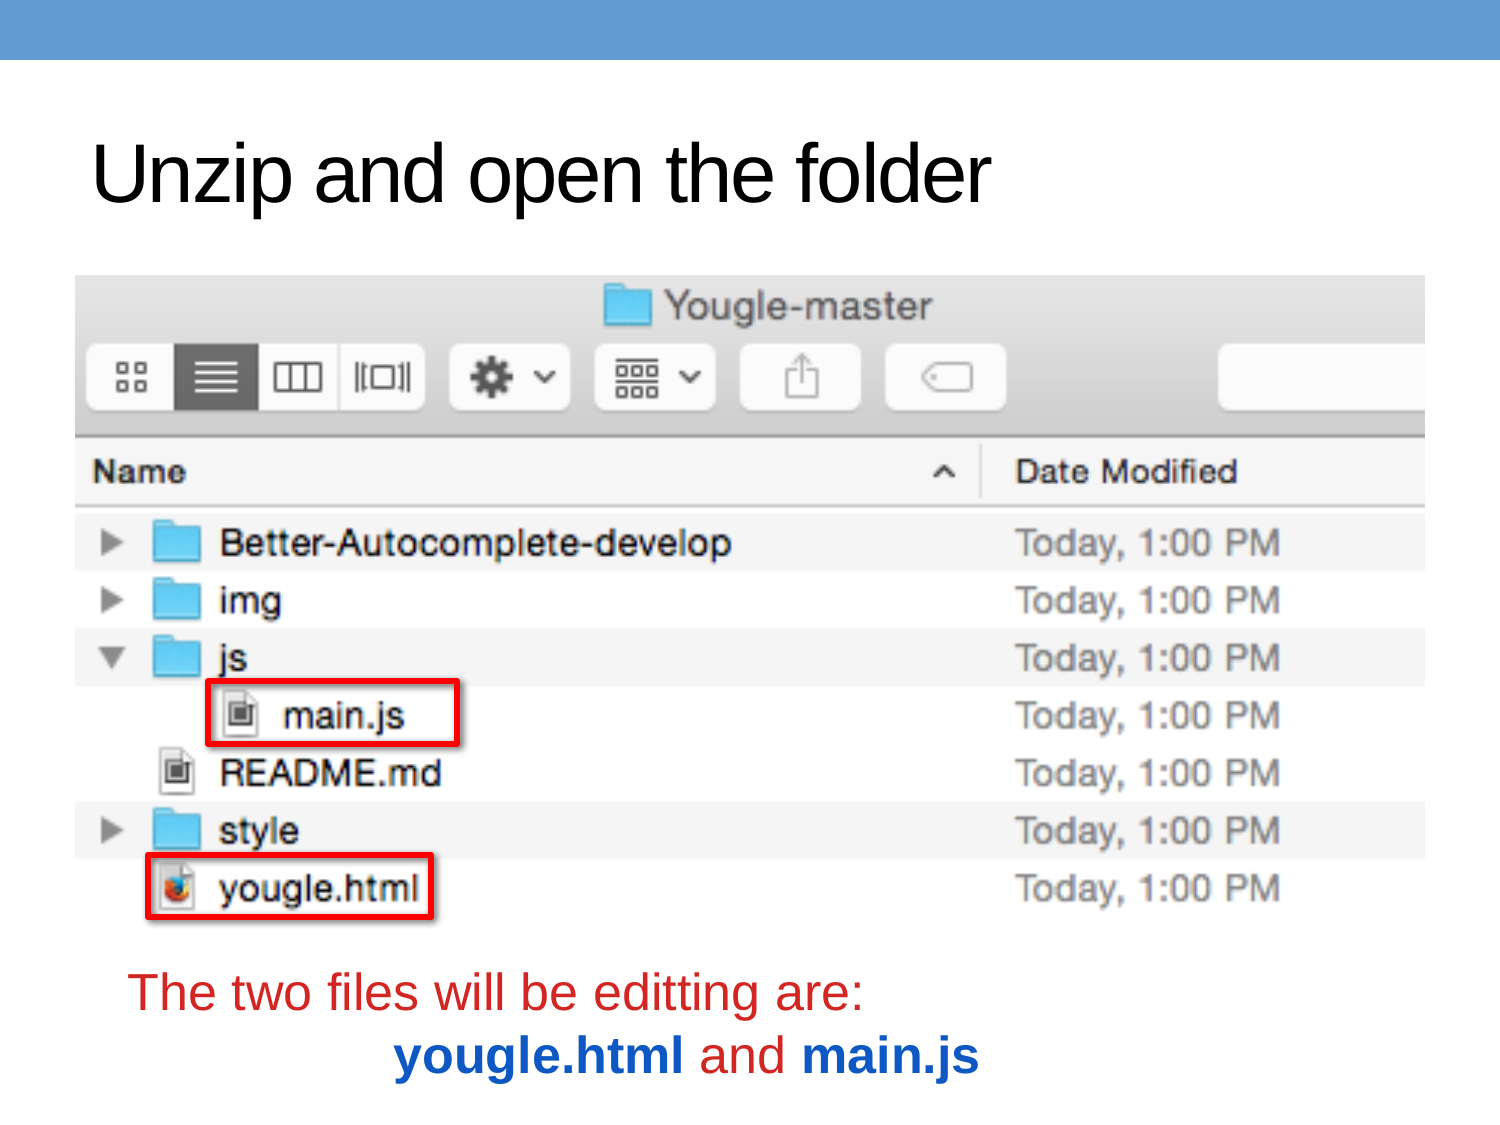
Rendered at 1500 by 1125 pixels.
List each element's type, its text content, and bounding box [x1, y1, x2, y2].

text_box The two files will be editting are: yougle.html and main.js [112, 1030, 1262, 1091]
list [74, 221, 1426, 1023]
title Unzip and open the folder [75, 87, 1425, 219]
